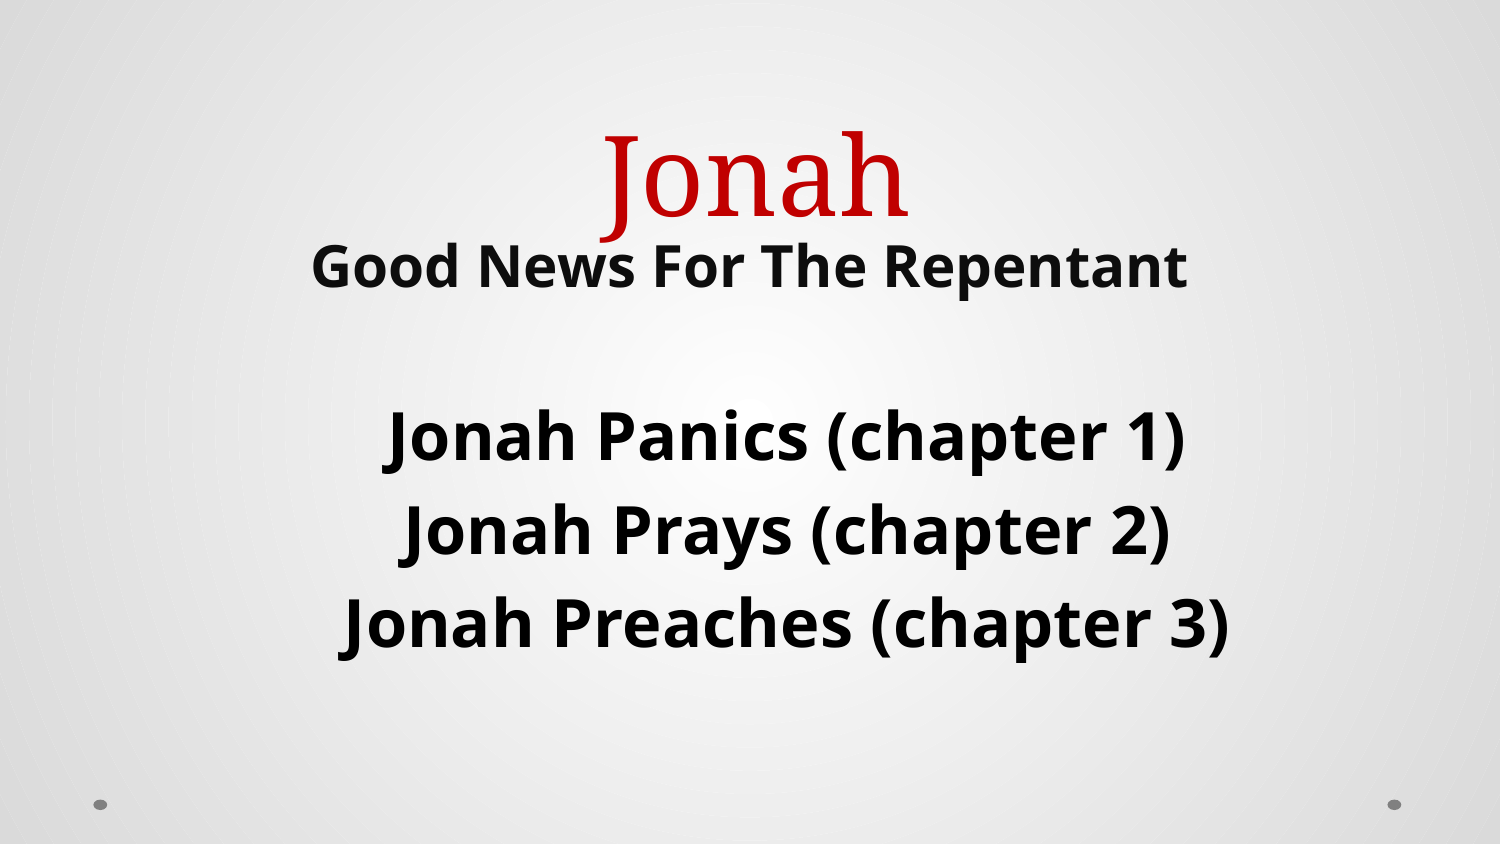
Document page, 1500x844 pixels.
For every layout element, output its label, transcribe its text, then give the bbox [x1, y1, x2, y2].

subtitle Good News For The Repentant Jonah Panics (chapter 1) Jonah Prays (chapter 2) Jonah Preaches (chapter 3) [37, 221, 1463, 735]
title Jonah [75, 96, 1438, 221]
